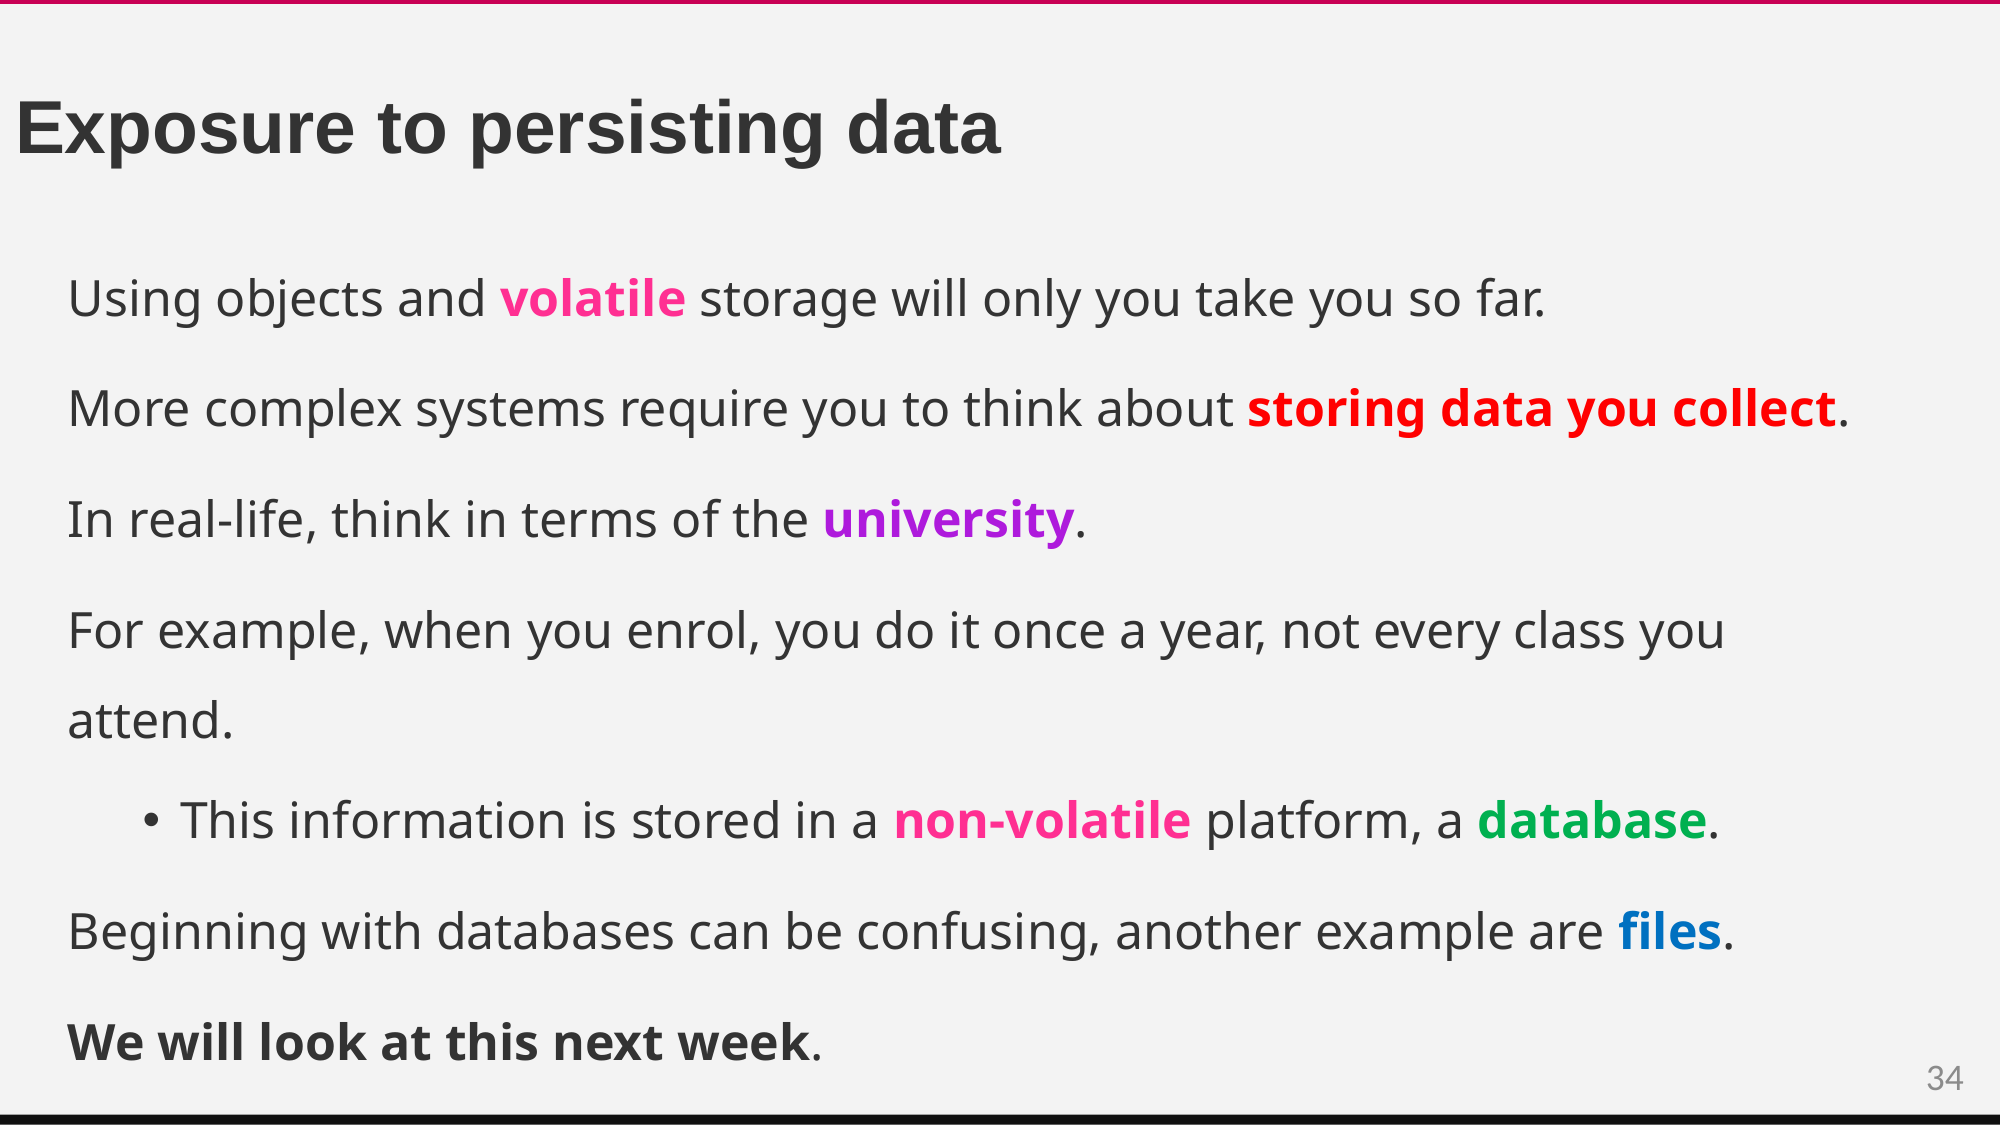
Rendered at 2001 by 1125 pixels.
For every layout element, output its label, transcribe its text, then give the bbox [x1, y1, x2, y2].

list Using objects and volatile storage will only you take you so far. More complex systems require you to think about storing data you collect. In real-life, think in terms of the university. For example, when you enrol, you do it once a year, not every class you attend. This information is stored in a non-volatile platform, a database. Beginning with databases can be confusing, another example are files. We will look at this next week. [52, 228, 1872, 1095]
title Exposure to persisting data [0, 30, 1989, 229]
